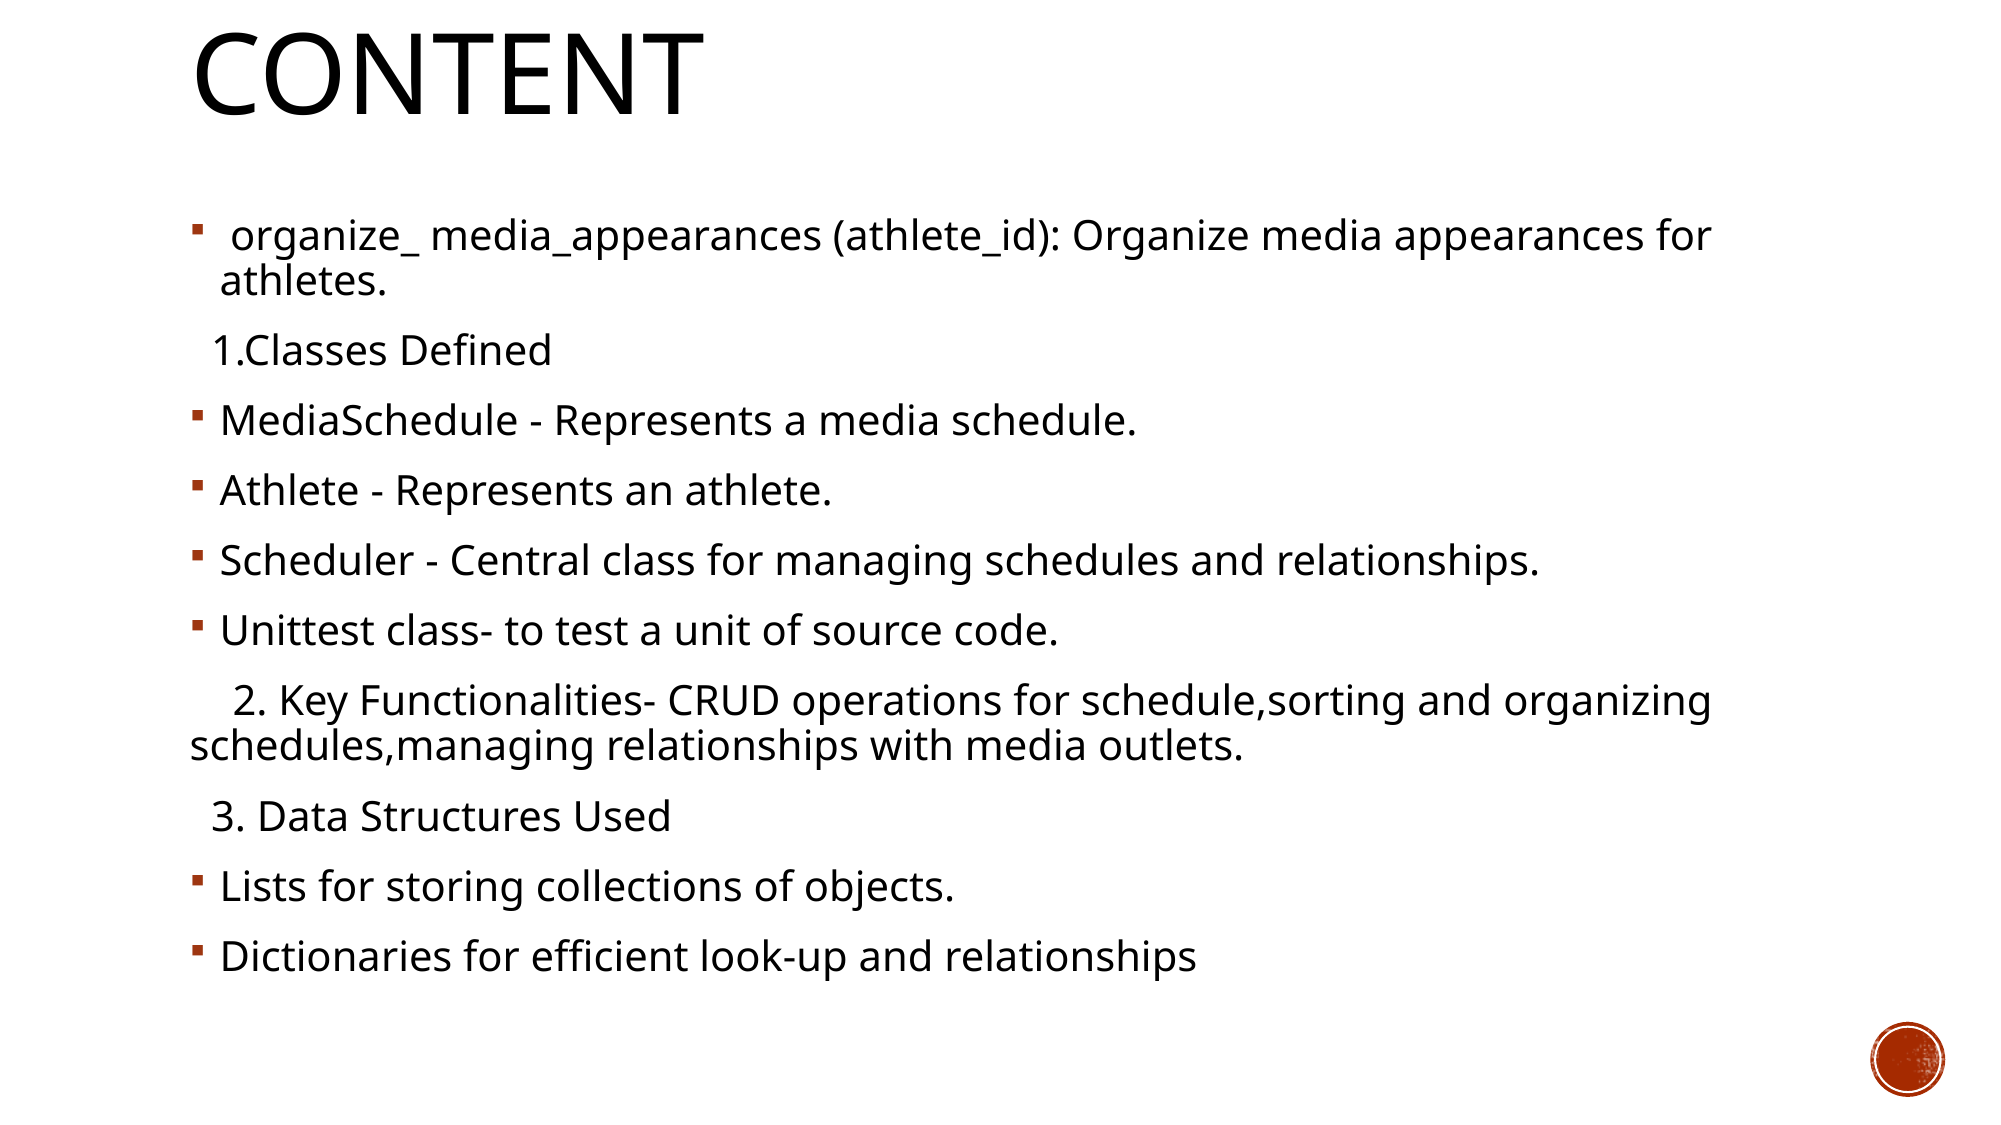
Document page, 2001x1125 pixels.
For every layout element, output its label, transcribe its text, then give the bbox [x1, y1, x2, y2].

list organize_ media_appearances (athlete_id): Organize media appearances for athletes. 1.Classes Defined MediaSchedule - Represents a media schedule. Athlete - Represents an athlete. Scheduler - Central class for managing schedules and relationships. Unittest class- to test a unit of source code. 2. Key Functionalities- CRUD operations for schedule,sorting and organizing schedules,managing relationships with media outlets. 3. Data Structures Used Lists for storing collections of objects. Dictionaries for efficient look-up and relationships [174, 131, 1825, 1007]
title content [175, 0, 1826, 156]
